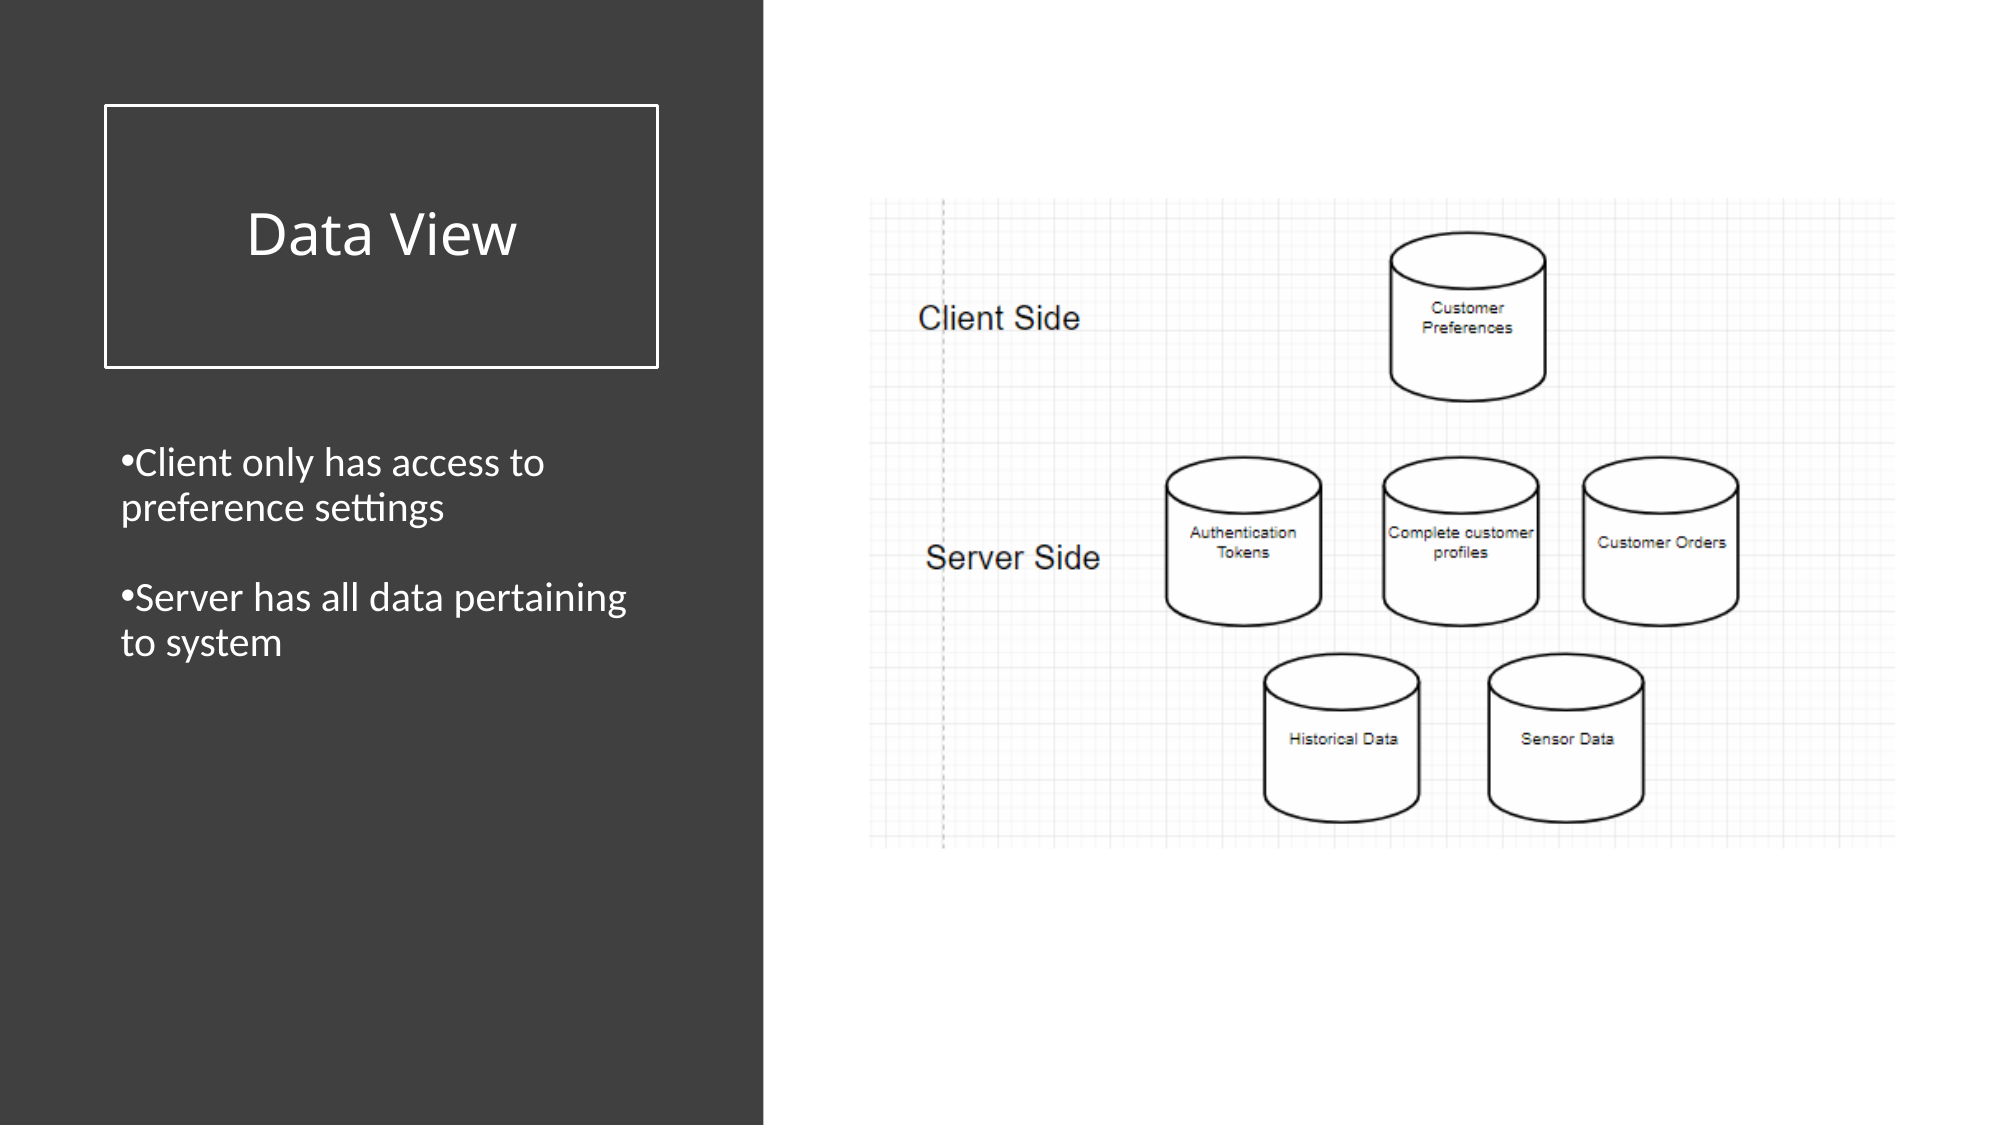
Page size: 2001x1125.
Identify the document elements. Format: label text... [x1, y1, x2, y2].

title Data View [105, 105, 658, 368]
text_box [0, 0, 764, 1125]
list Client only has access to preference settings Server has all data pertaining to system [105, 432, 658, 994]
picture [869, 198, 1895, 900]
